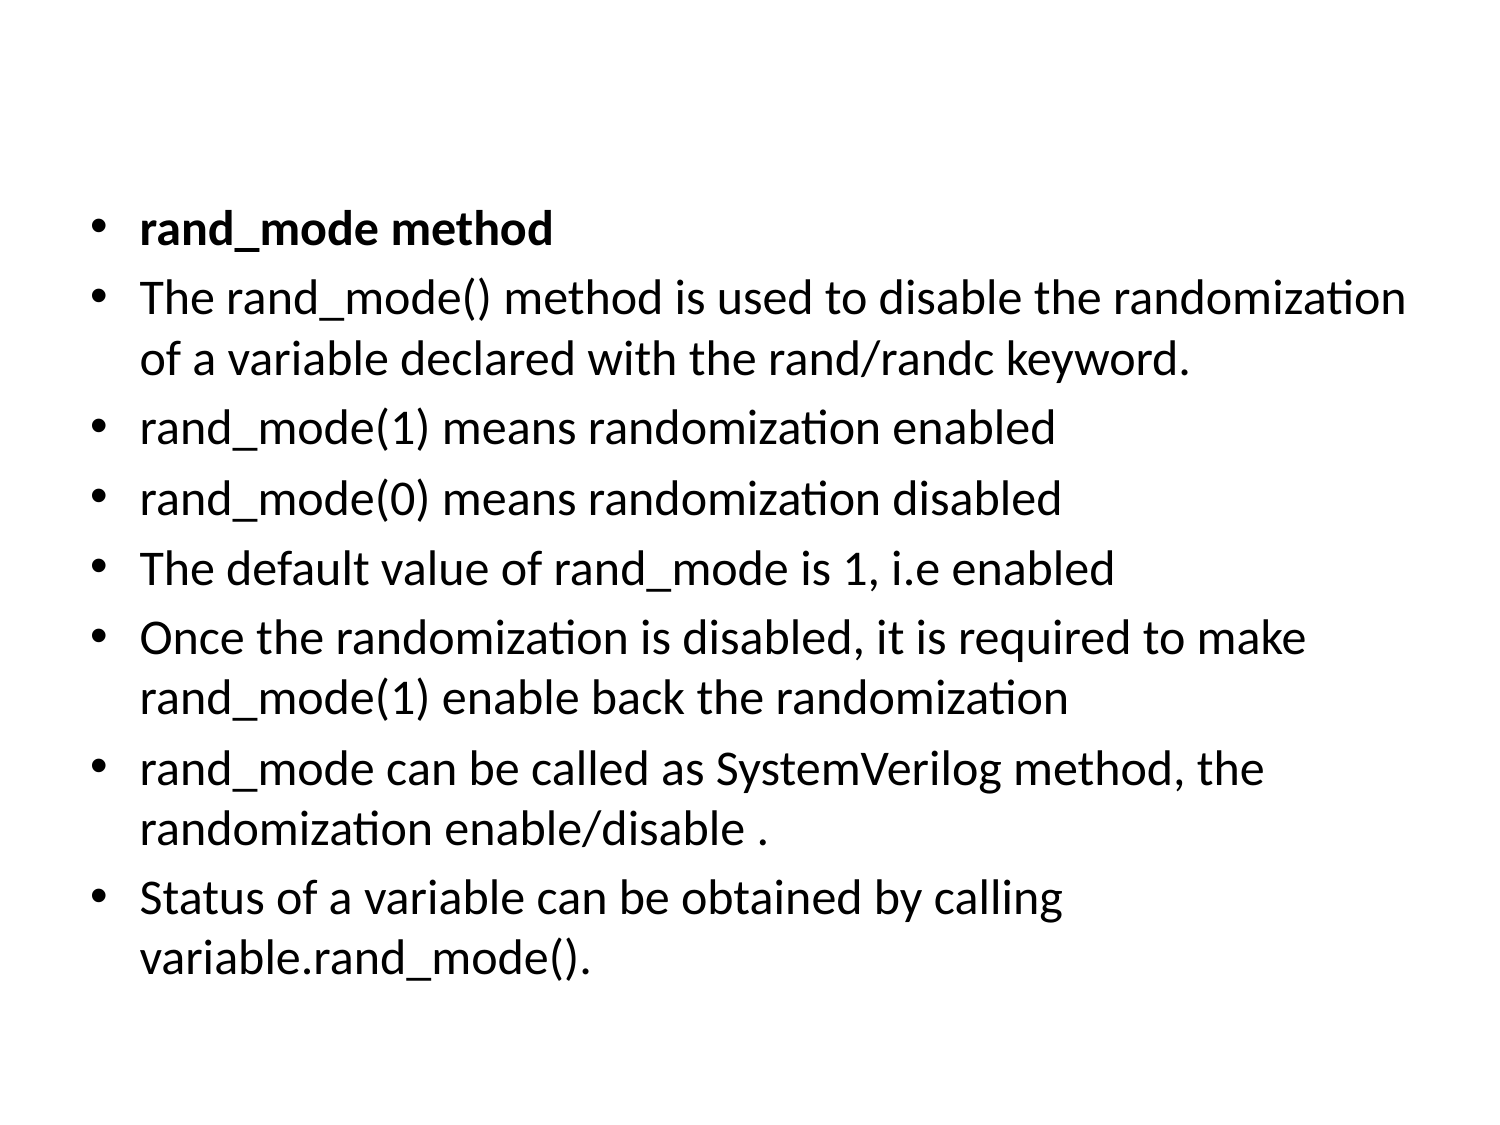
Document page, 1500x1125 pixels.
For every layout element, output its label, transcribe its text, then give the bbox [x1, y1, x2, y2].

list rand_mode method The rand_mode() method is used to disable the randomization of a variable declared with the rand/randc keyword. rand_mode(1) means randomization enabled rand_mode(0) means randomization disabled The default value of rand_mode is 1, i.e enabled Once the randomization is disabled, it is required to make rand_mode(1) enable back the randomization rand_mode can be called as SystemVerilog method, the randomization enable/disable . Status of a variable can be obtained by calling variable.rand_mode(). [75, 187, 1425, 1005]
